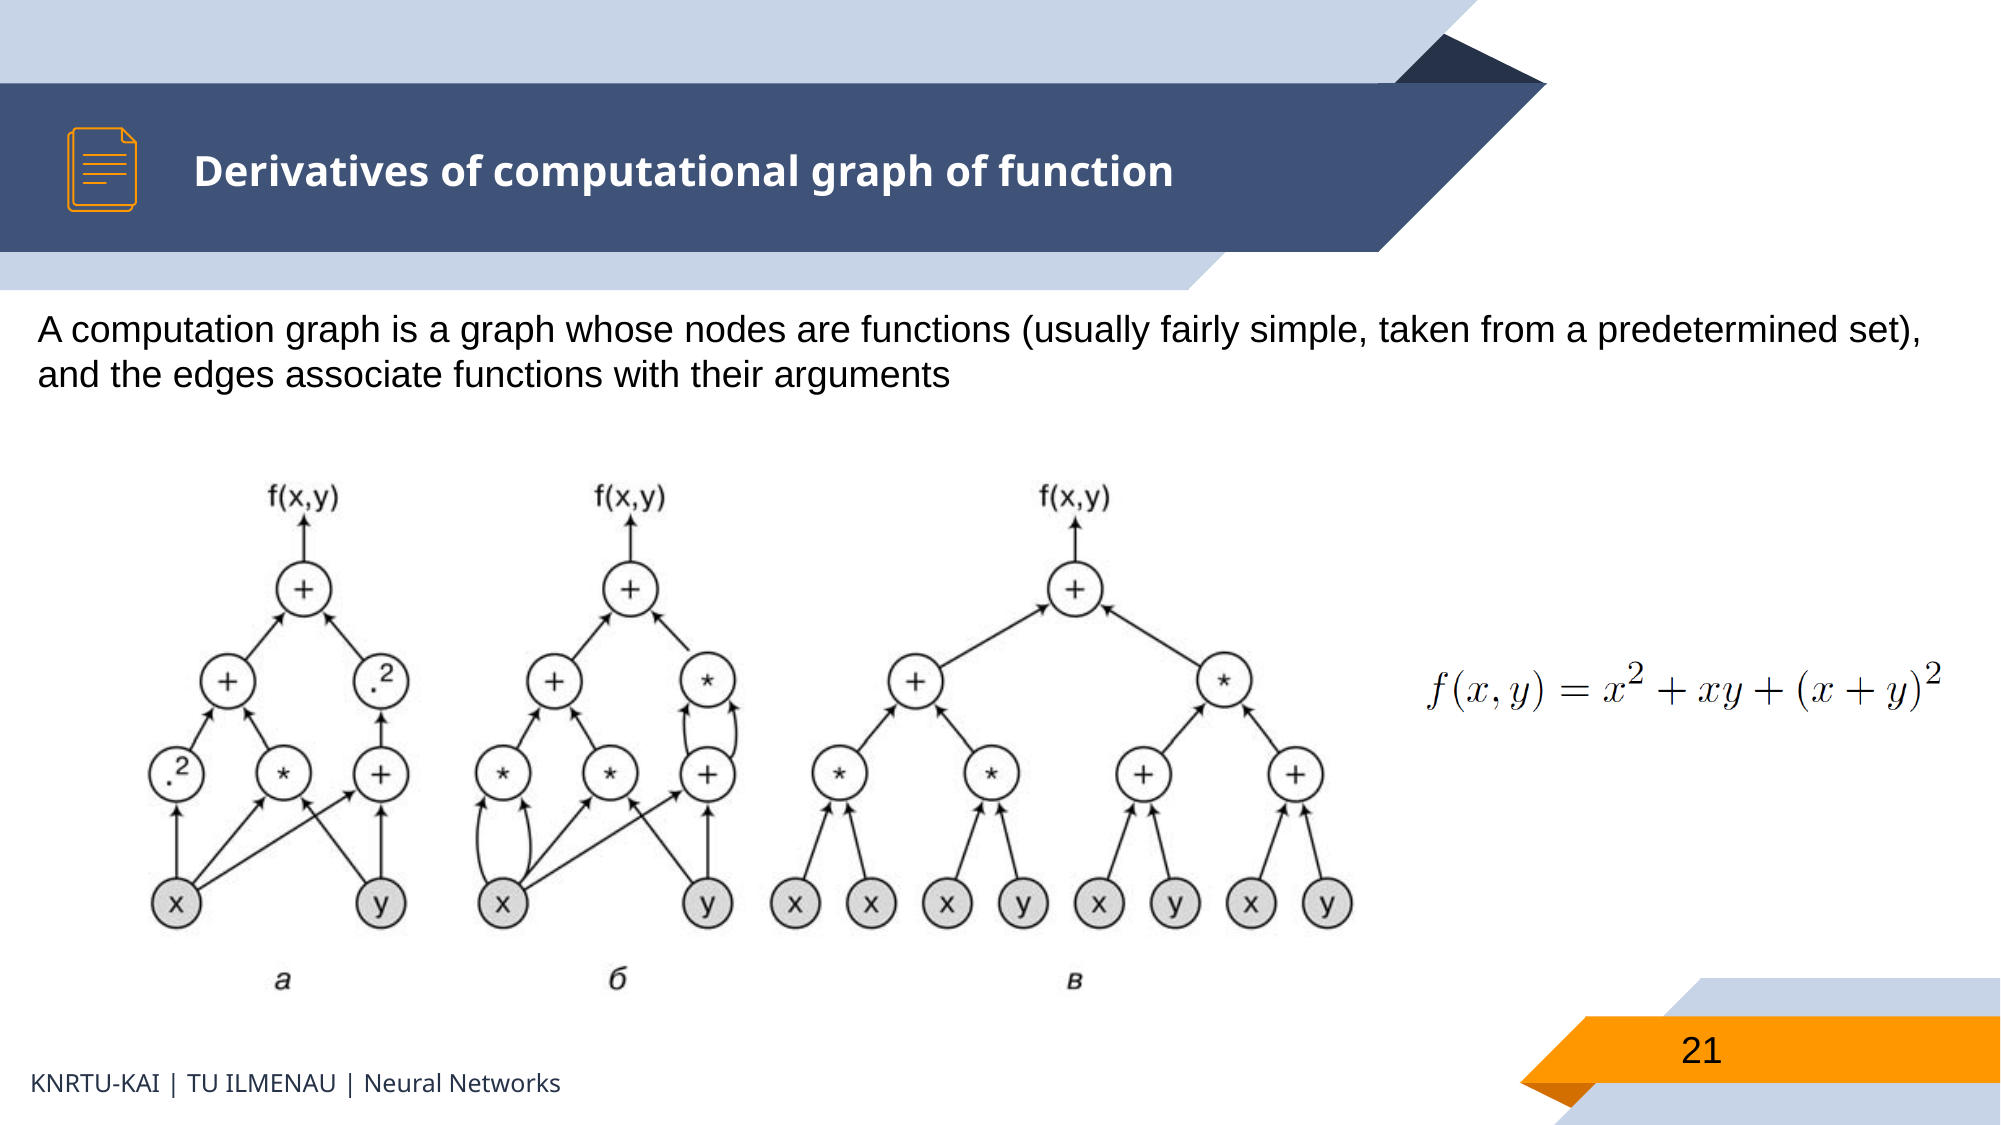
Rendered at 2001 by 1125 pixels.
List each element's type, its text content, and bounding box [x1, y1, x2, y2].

title Derivatives of computational graph of function [178, 85, 1329, 254]
picture [1421, 648, 1946, 733]
picture [121, 468, 1368, 997]
slide_number 21 [1666, 1014, 1992, 1084]
text_box KNRTU-KAI | TU ILMENAU | Neural Networks [15, 1060, 577, 1106]
text_box A computation graph is a graph whose nodes are functions (usually fairly simple, taken from a predetermined set), and the edges associate functions with their arguments [22, 297, 1978, 403]
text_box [68, 128, 137, 212]
